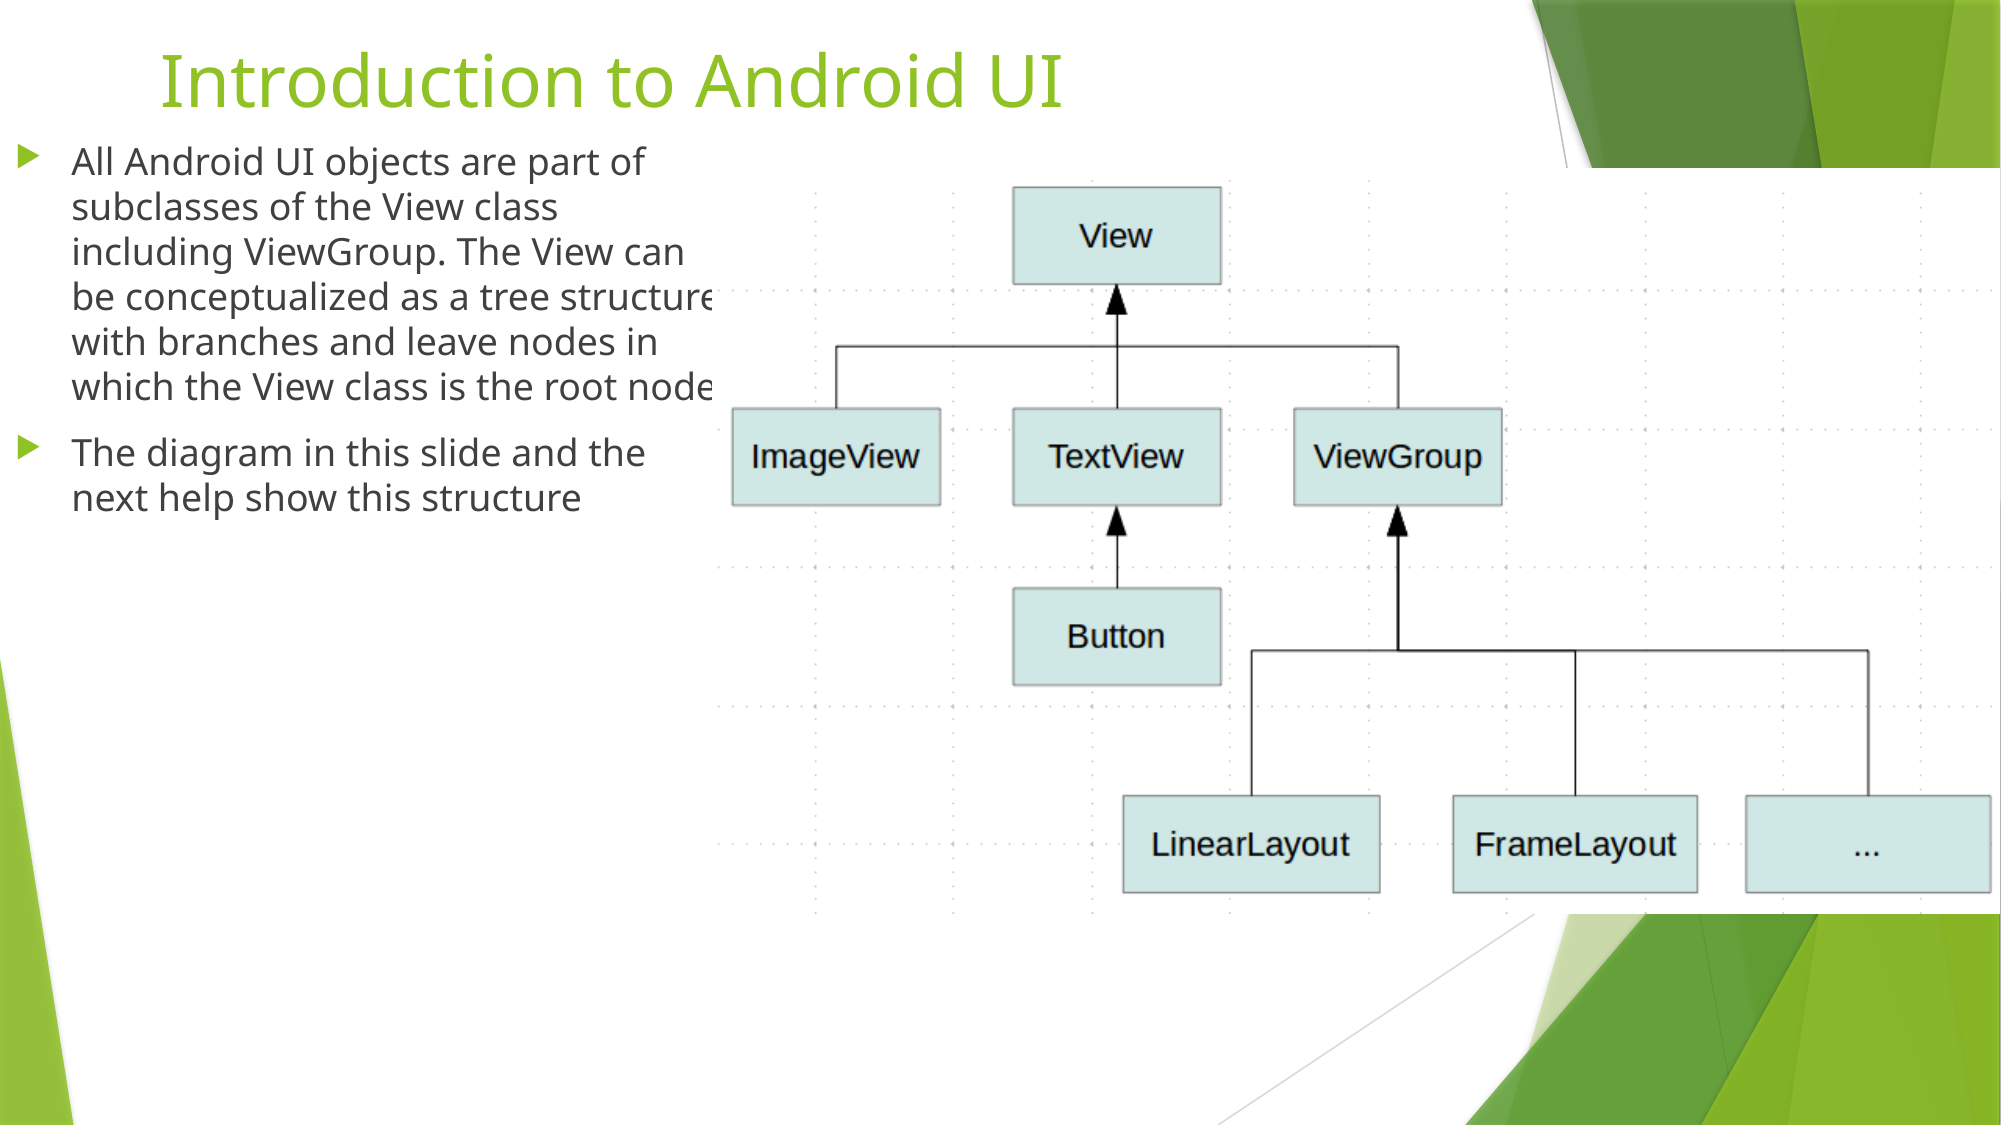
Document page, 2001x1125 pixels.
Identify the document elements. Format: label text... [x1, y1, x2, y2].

picture [711, 168, 2000, 915]
list All Android UI objects are part of subclasses of the View class including ViewGroup. The View can be conceptualized as a tree structure with branches and leave nodes in which the View class is the root node. The diagram in this slide and the next help show this structure [0, 130, 746, 1014]
title Introduction to Android UI [145, 27, 1871, 131]
